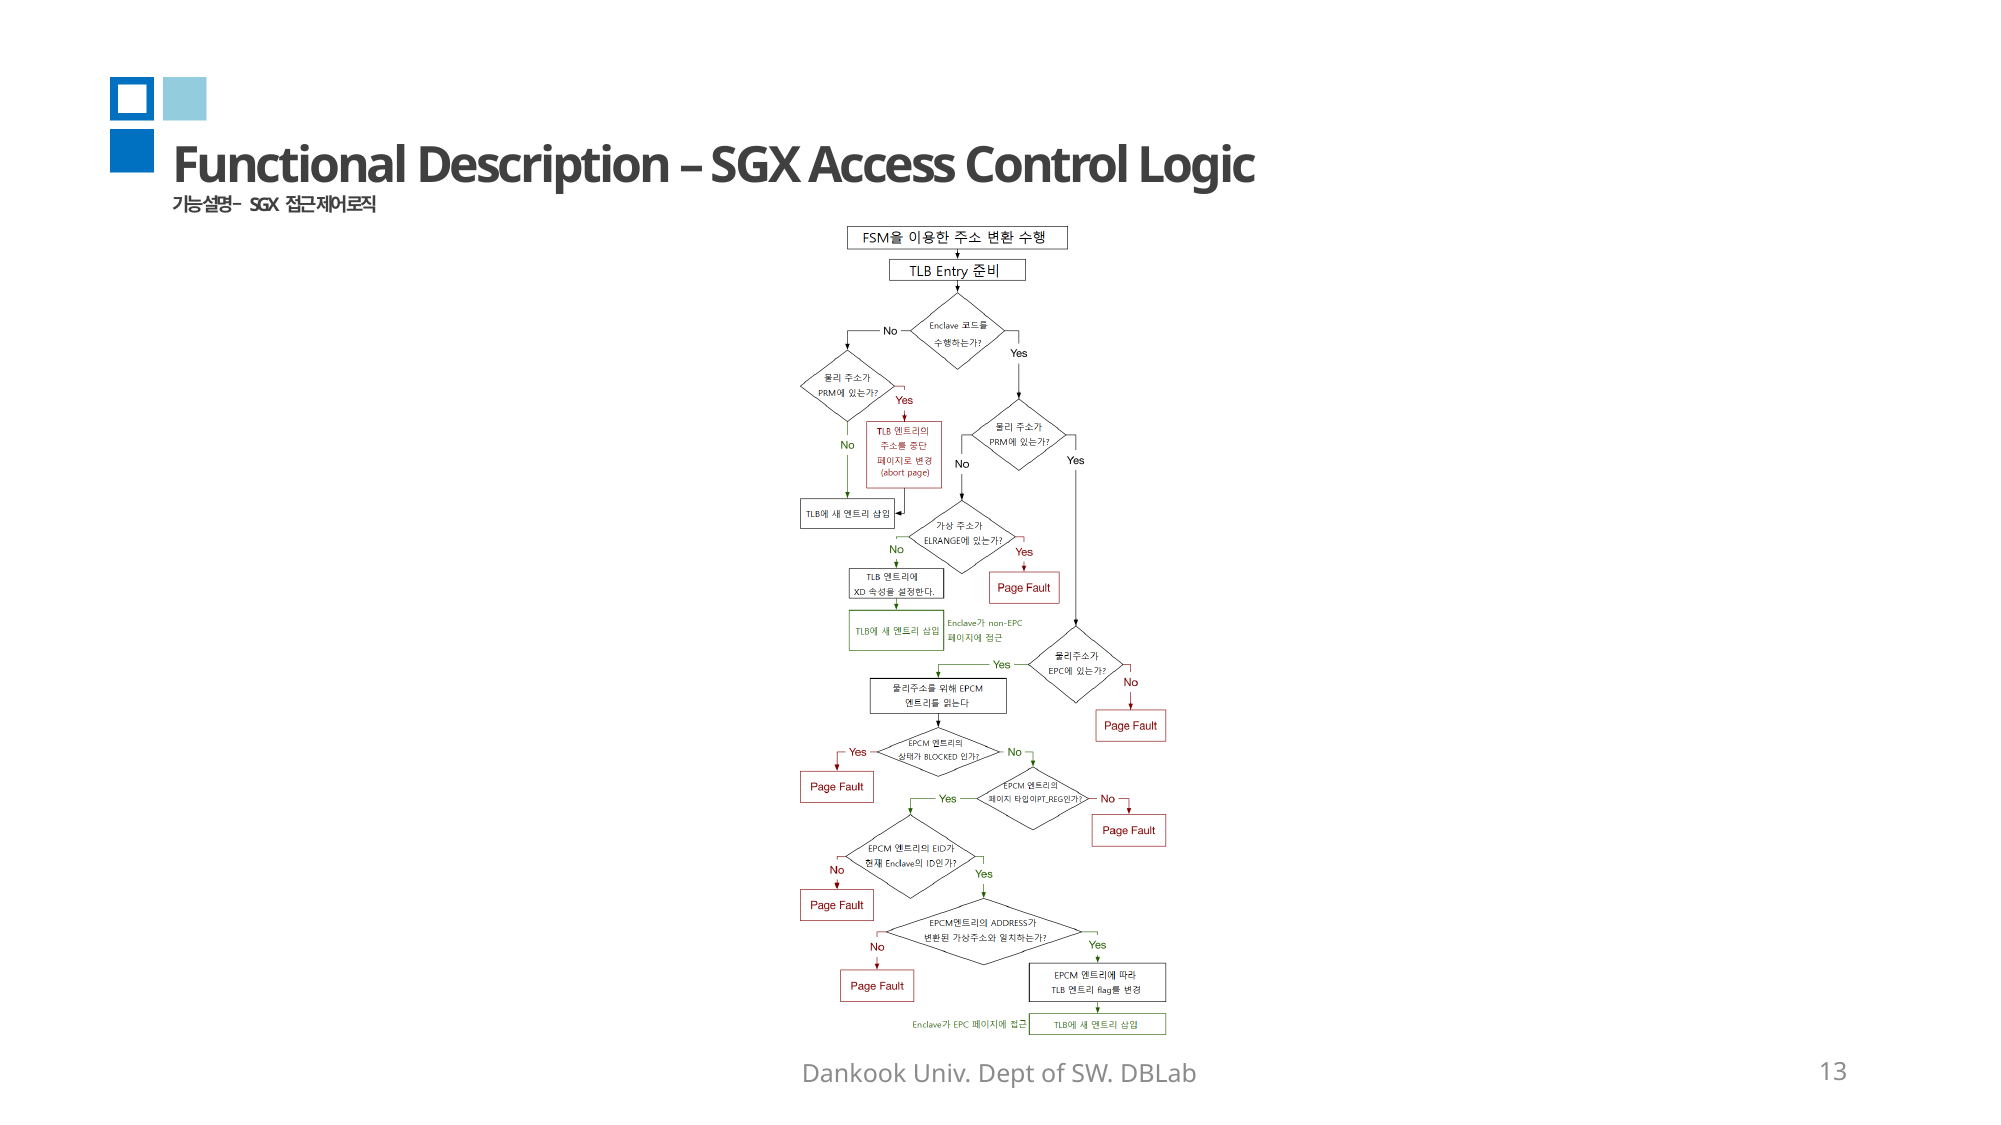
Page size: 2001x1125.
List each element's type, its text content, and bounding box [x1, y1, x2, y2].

footer Dankook Univ. Dept of SW. DBLab [662, 1042, 1338, 1103]
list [794, 223, 1179, 1043]
picture [93, 63, 222, 186]
text_box Functional Description – SGX Access Control Logic 기능 설명 – SGX 접근 제어 로직 [157, 125, 1447, 223]
slide_number 13 [1412, 1042, 1863, 1103]
